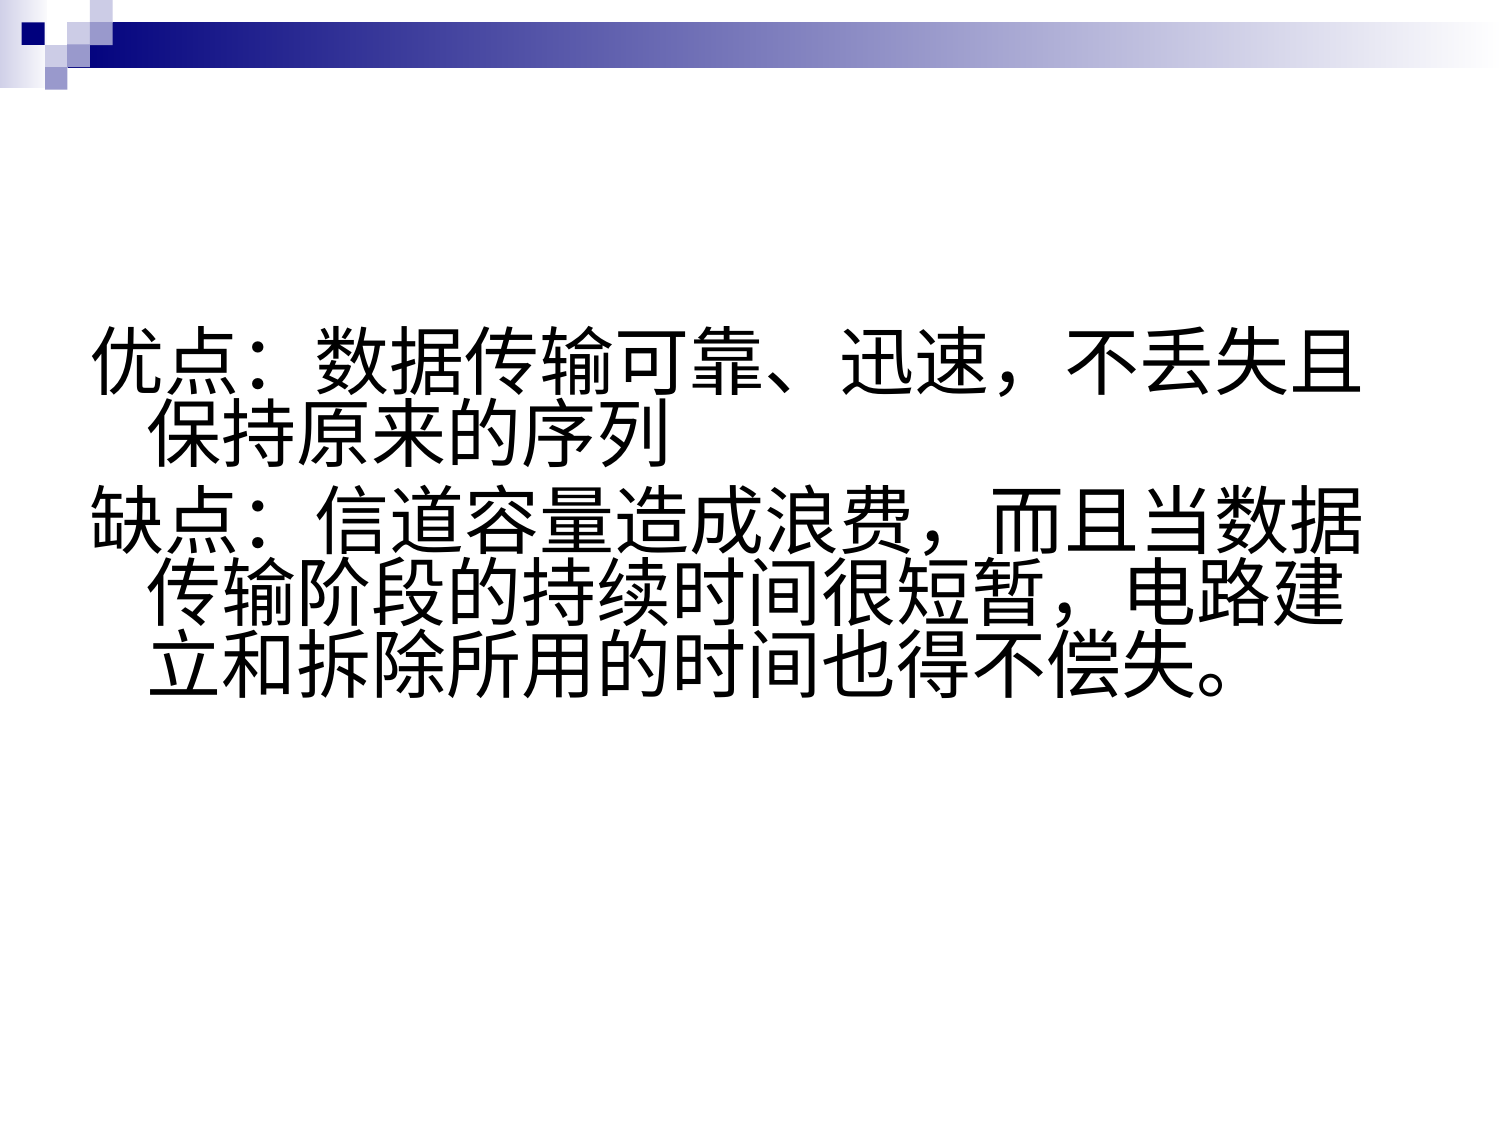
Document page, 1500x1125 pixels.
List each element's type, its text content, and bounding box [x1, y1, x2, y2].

list 优点：数据传输可靠、迅速，不丢失且保持原来的序列 缺点：信道容量造成浪费，而且当数据传输阶段的持续时间很短暂，电路建立和拆除所用的时间也得不偿失。 [74, 324, 1426, 963]
